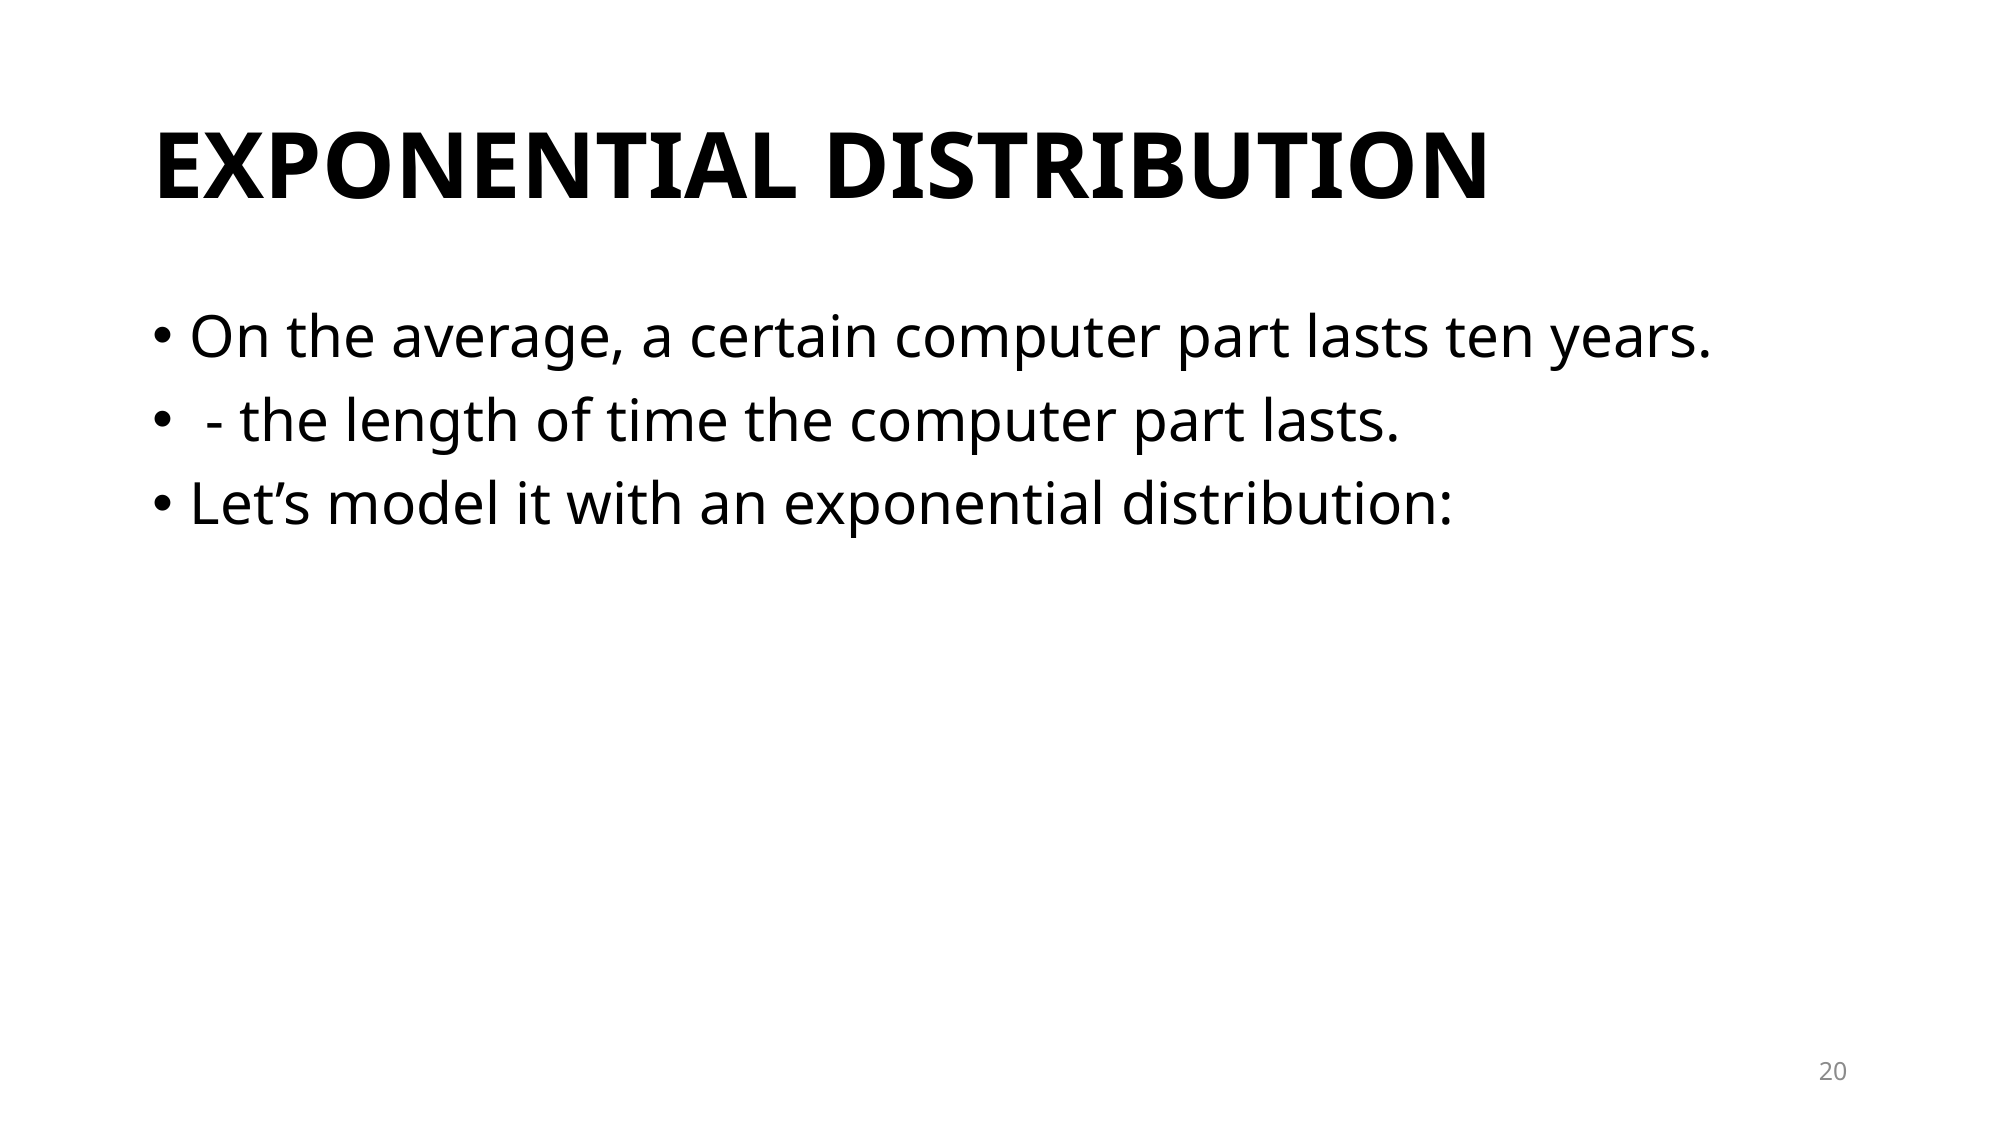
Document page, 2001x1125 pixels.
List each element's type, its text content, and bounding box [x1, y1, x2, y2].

title EXPONENTIAL DISTRIBUTION [137, 59, 1863, 278]
slide_number 20 [1412, 1042, 1863, 1103]
